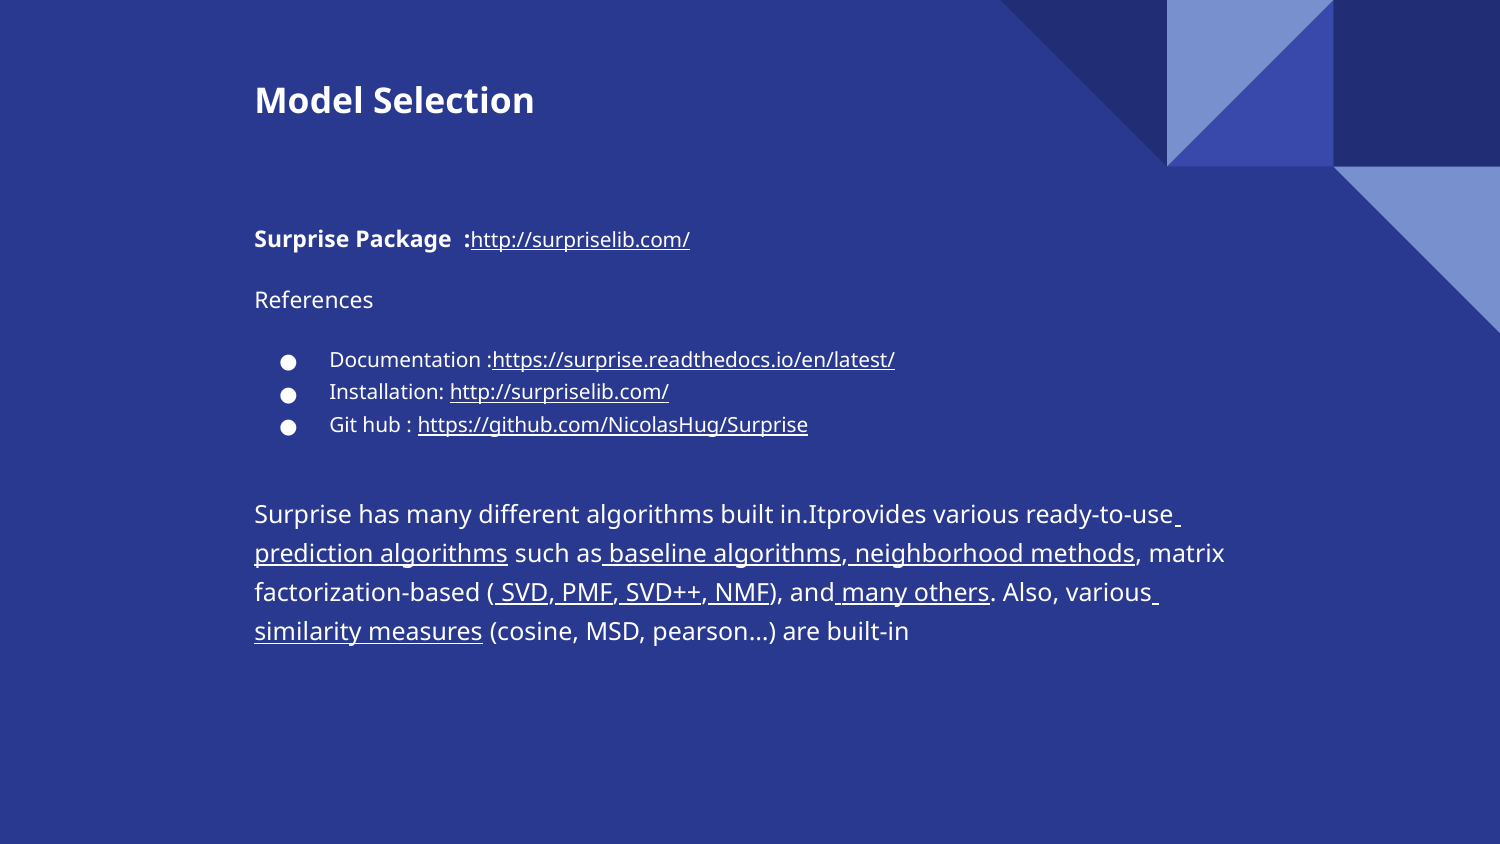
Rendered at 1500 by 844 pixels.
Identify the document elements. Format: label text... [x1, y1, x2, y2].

text_box Surprise Package :http://surpriselib.com/ References Documentation :https://surprise.readthedocs.io/en/latest/ Installation: http://surpriselib.com/ Git hub : https://github.com/NicolasHug/Surprise Surprise has many different algorithms built in.Itprovides various ready-to-use prediction algorithms such as baseline algorithms, neighborhood methods, matrix factorization-based ( SVD, PMF, SVD++, NMF), and many others. Also, various similarity measures (cosine, MSD, pearson…) are built-in [239, 150, 1282, 665]
text_box Model Selection [239, 63, 1134, 136]
